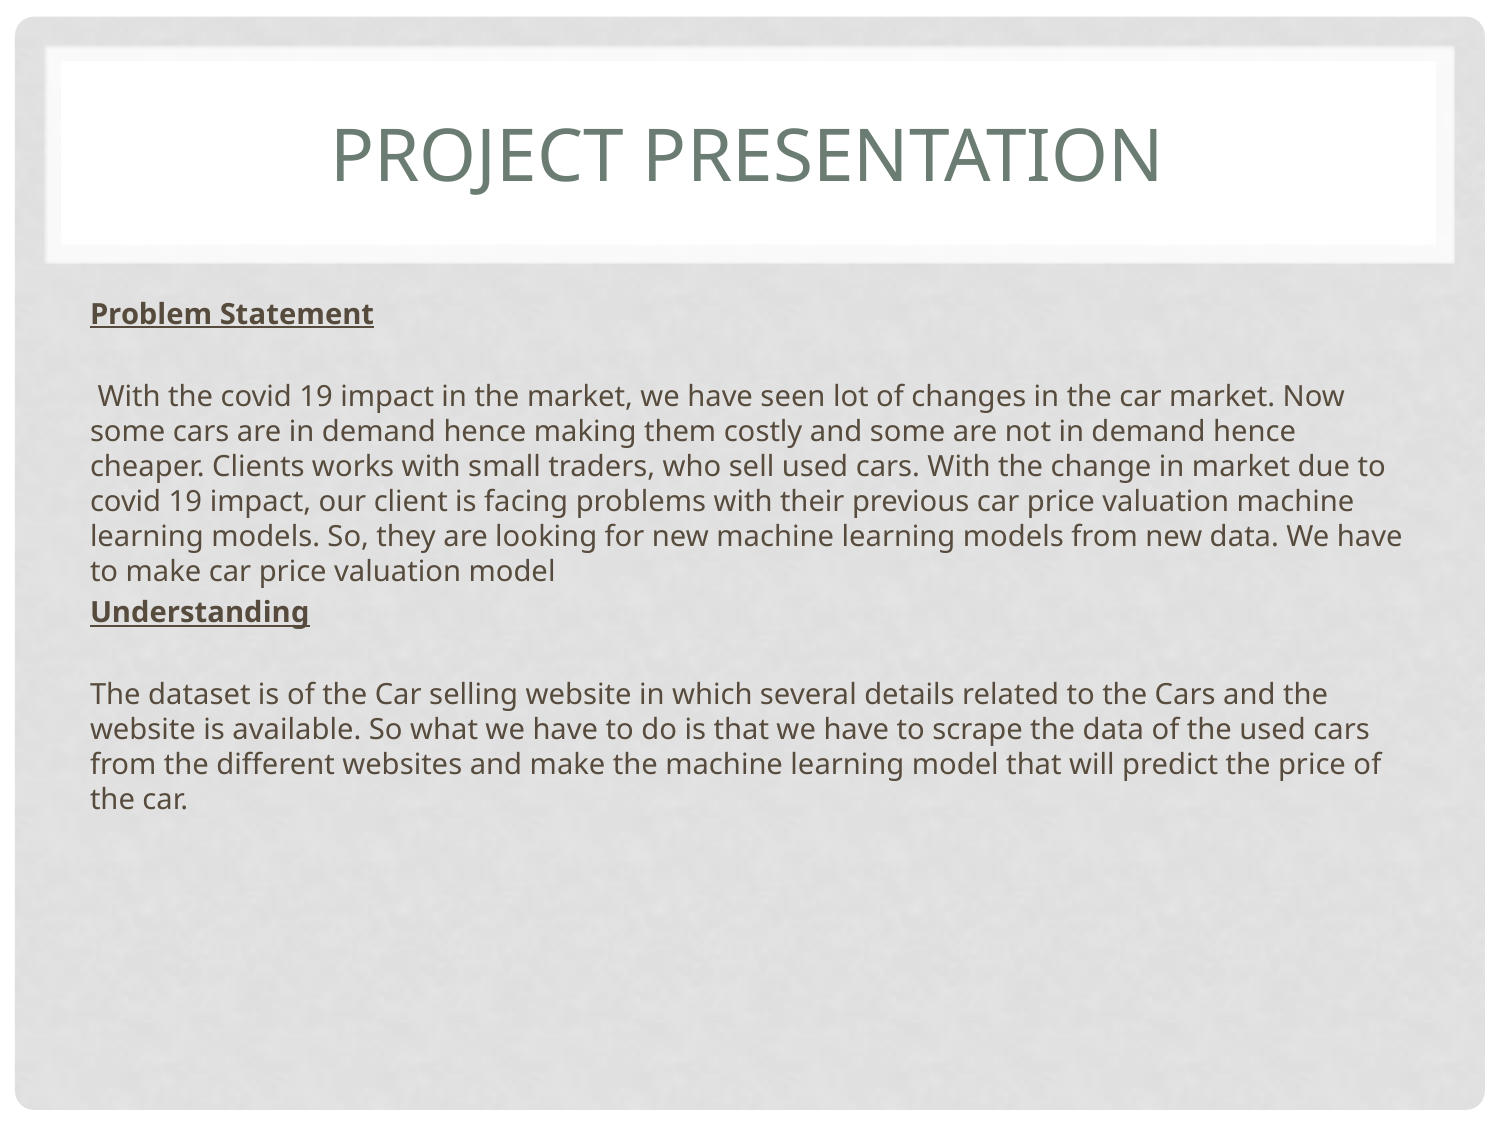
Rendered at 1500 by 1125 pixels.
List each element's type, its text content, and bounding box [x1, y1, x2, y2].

title Project Presentation [69, 66, 1425, 238]
list Problem Statement With the covid 19 impact in the market, we have seen lot of changes in the car market. Now some cars are in demand hence making them costly and some are not in demand hence cheaper. Clients works with small traders, who sell used cars. With the change in market due to covid 19 impact, our client is facing problems with their previous car price valuation machine learning models. So, they are looking for new machine learning models from new data. We have to make car price valuation model Understanding The dataset is of the Car selling website in which several details related to the Cars and the website is available. So what we have to do is that we have to scrape the data of the used cars from the different websites and make the machine learning model that will predict the price of the car. [75, 287, 1425, 1005]
